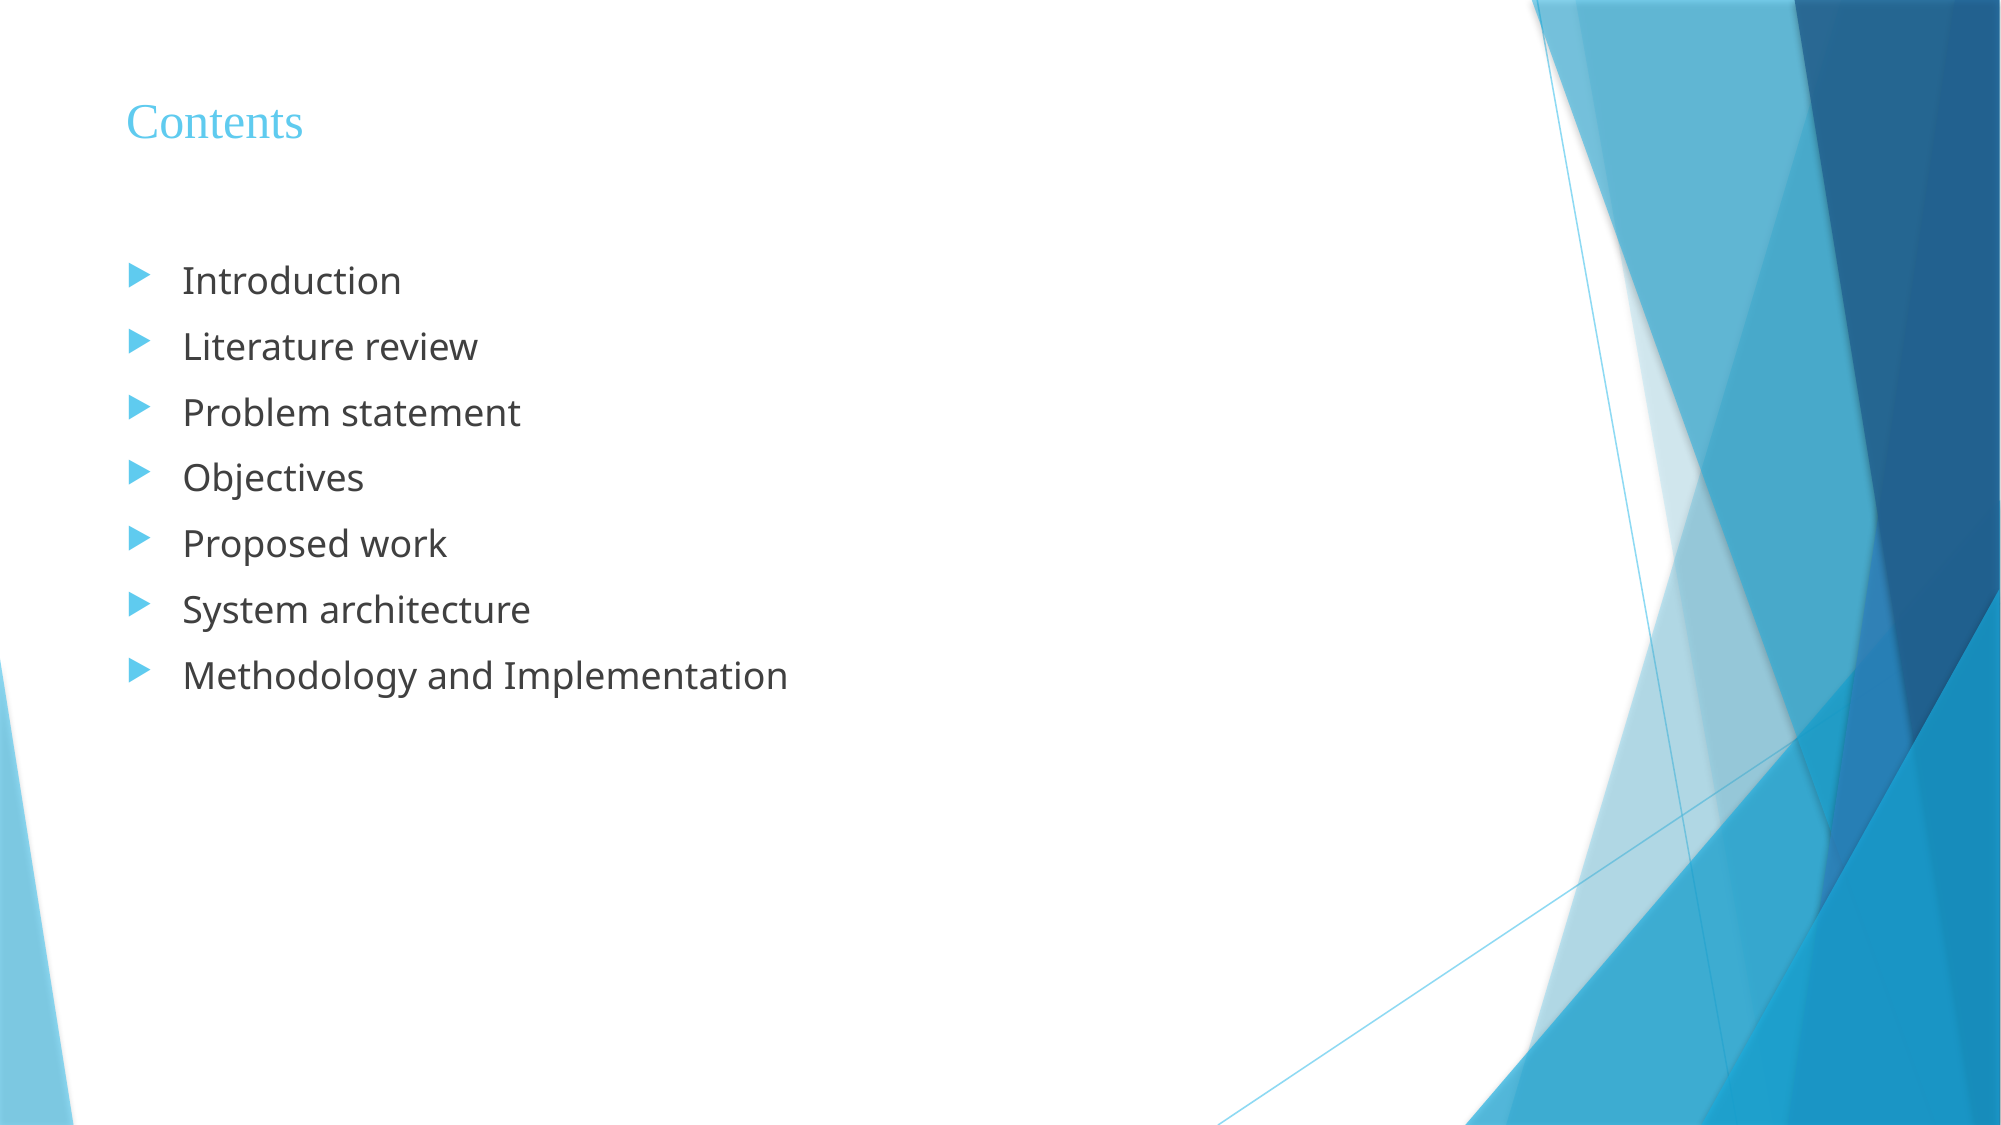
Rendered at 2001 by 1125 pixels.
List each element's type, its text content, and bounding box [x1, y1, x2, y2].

list Introduction Literature review Problem statement Objectives Proposed work System architecture Methodology and Implementation [111, 249, 1522, 991]
title Contents [111, 80, 1522, 199]
